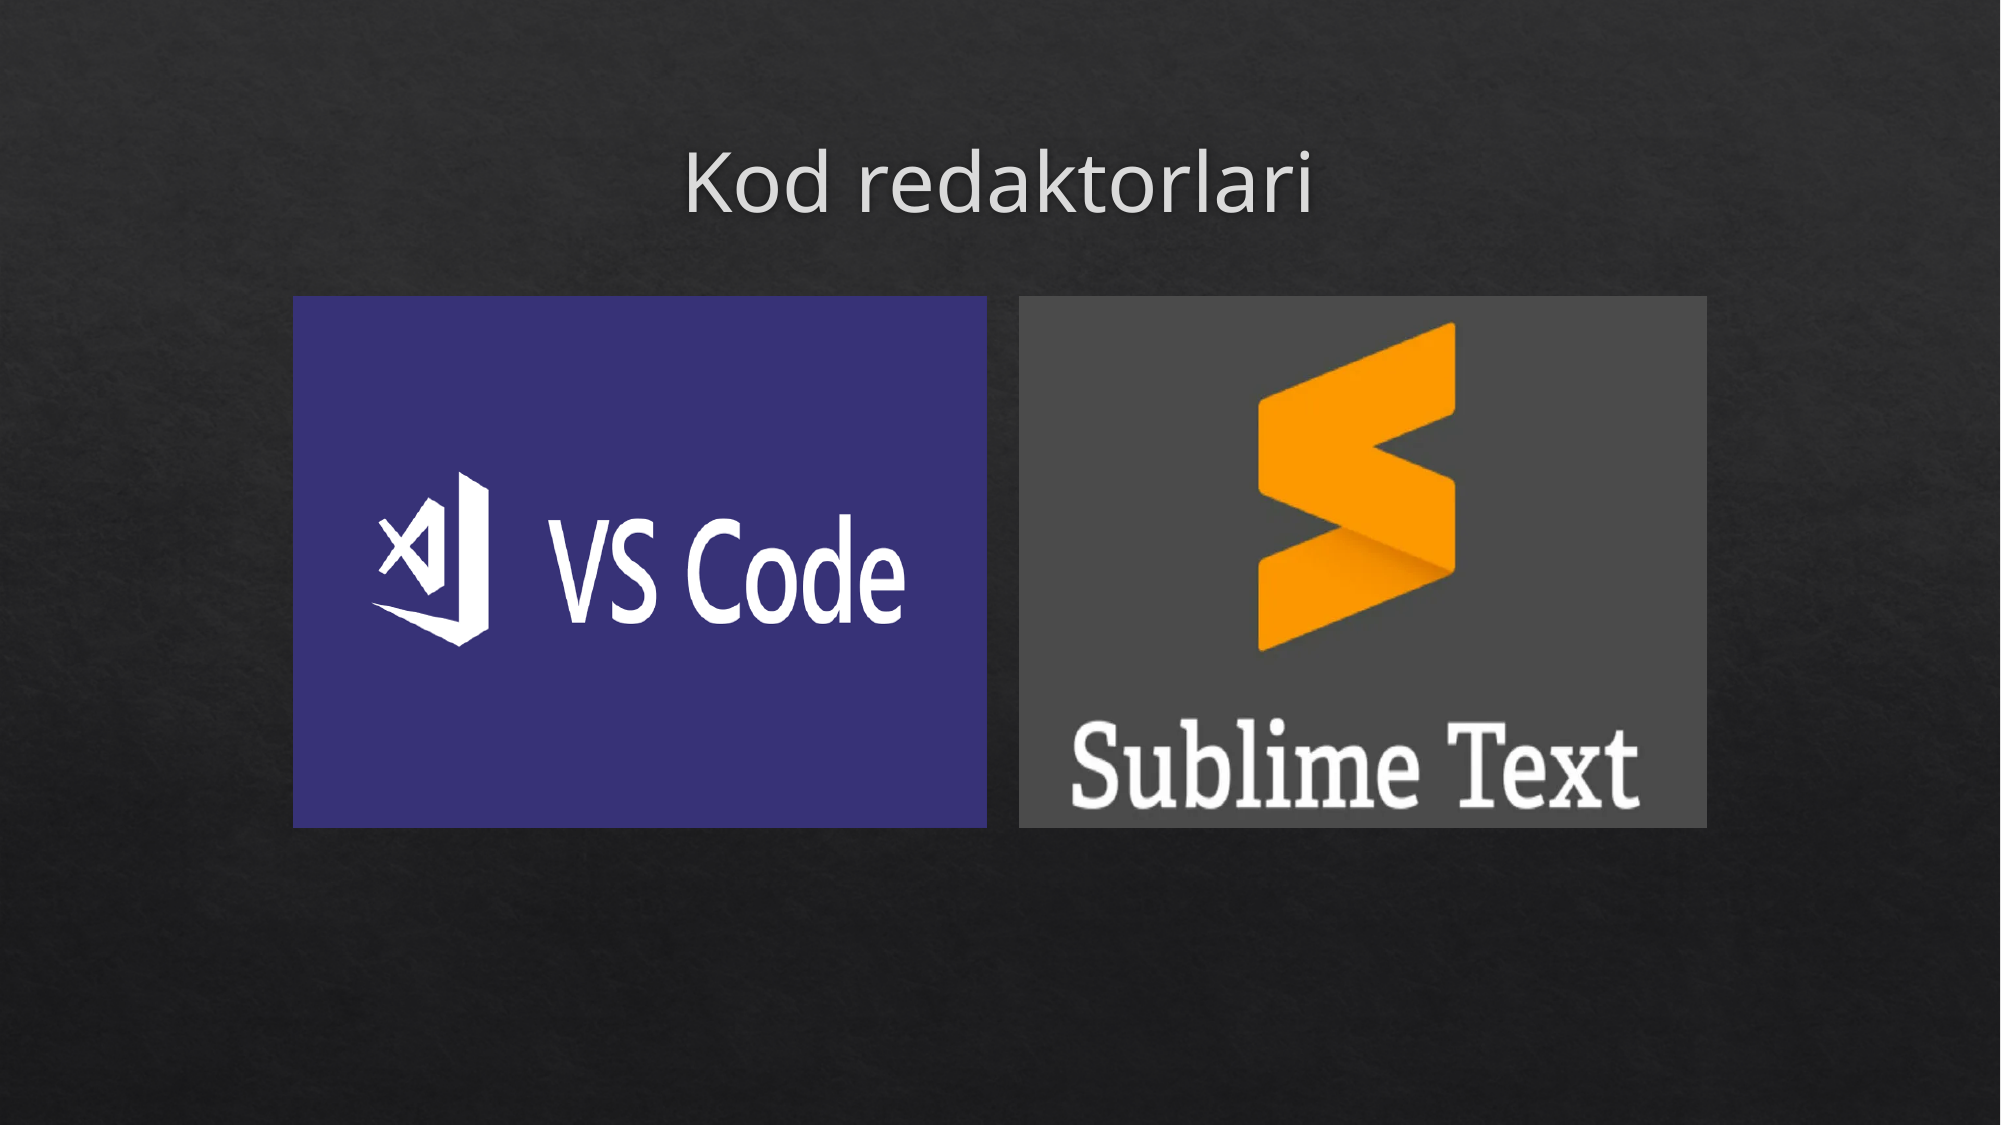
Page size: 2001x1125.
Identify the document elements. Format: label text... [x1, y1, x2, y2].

title Kod redaktorlari [149, 99, 1849, 260]
picture [1019, 296, 1707, 829]
picture [293, 296, 988, 829]
